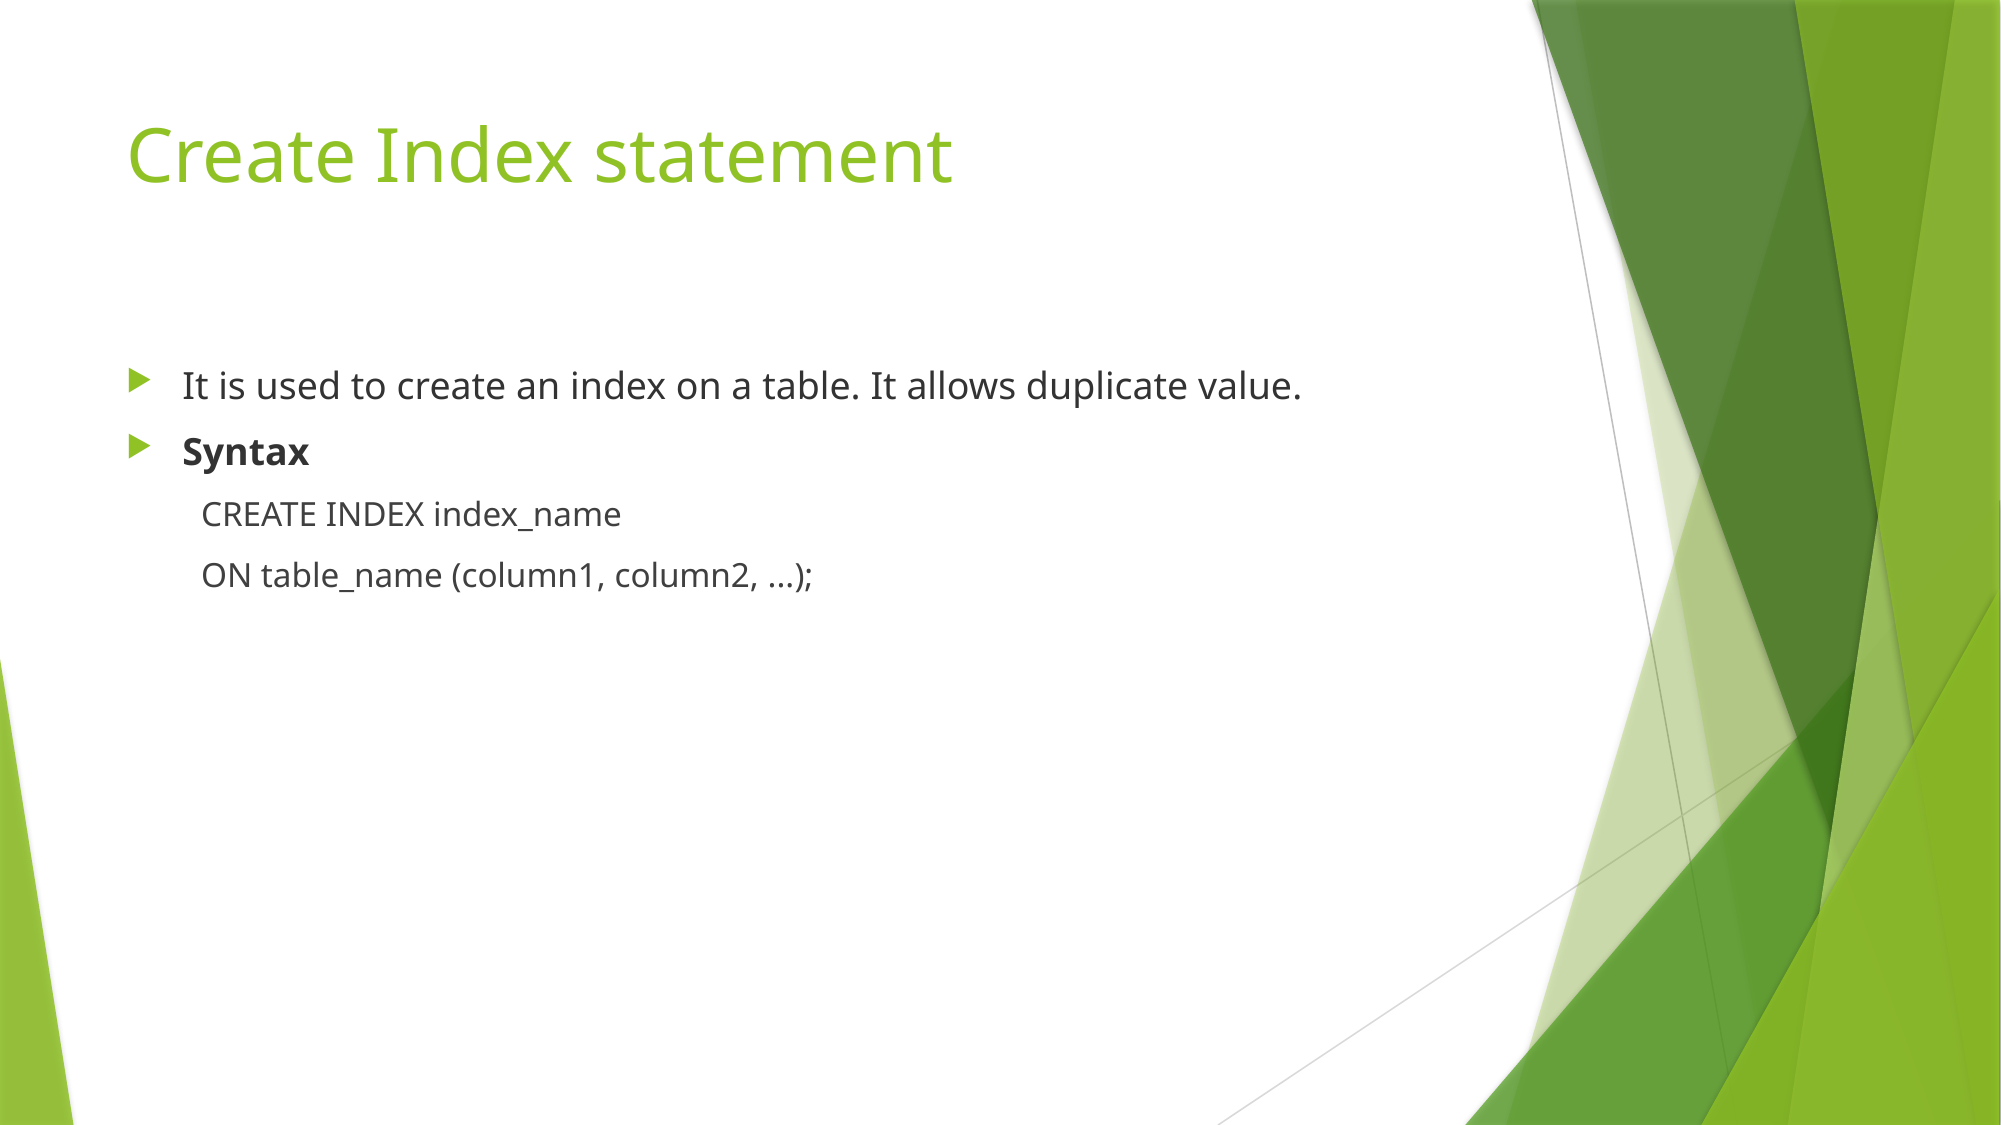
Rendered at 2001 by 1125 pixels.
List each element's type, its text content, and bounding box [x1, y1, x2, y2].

title Create Index statement [111, 99, 1522, 317]
list It is used to create an index on a table. It allows duplicate value. Syntax CREATE INDEX index_name ON table_name (column1, column2, ...); [111, 354, 1522, 992]
